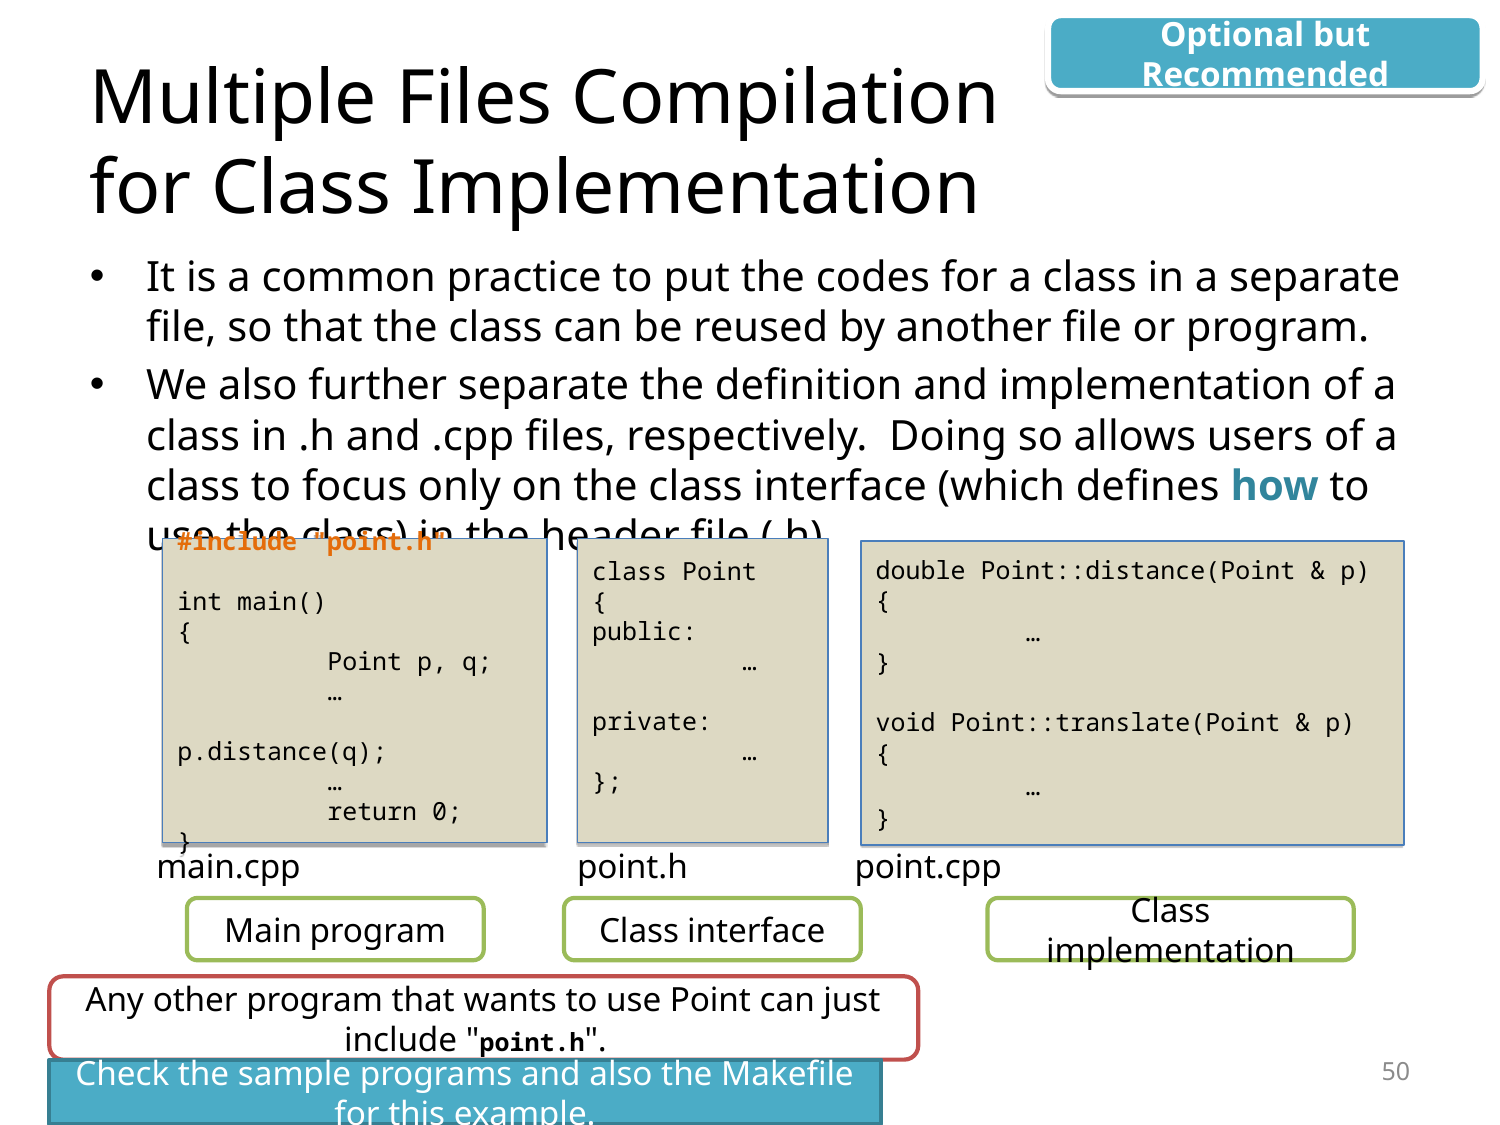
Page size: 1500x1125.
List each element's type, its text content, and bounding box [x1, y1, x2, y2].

text_box Class implementation [987, 897, 1354, 961]
text_box Check the sample programs and also the Makefile for this example. [49, 1059, 882, 1124]
text_box Optional but Recommended [1048, 15, 1483, 92]
text_box point.h [562, 837, 708, 893]
text_box main.cpp [141, 837, 325, 893]
text_box <number> [1074, 1042, 1425, 1103]
text_box point.cpp [839, 837, 1025, 893]
text_box It is a common practice to put the codes for a class in a separate file, so that the class can be reused by another file or program. We also further separate the definition and implementation of a class in .h and .cpp files, respectively. Doing so allows users of a class to focus only on the class interface (which defines how to use the class) in the header file (.h) [75, 242, 1449, 1005]
text_box #include "point.h" int main() { Point p, q; … p.distance(q); … return 0; } [162, 538, 547, 843]
text_box Multiple Files Compilation for Class Implementation [75, 45, 1425, 233]
text_box class Point { public: … private: … }; [577, 538, 829, 843]
text_box Any other program that wants to use Point can just include "point.h". [49, 976, 919, 1060]
text_box Class interface [563, 897, 861, 961]
text_box Main program [186, 897, 484, 961]
text_box double Point::distance(Point & p) { … } void Point::translate(Point & p) { … } [860, 541, 1405, 845]
